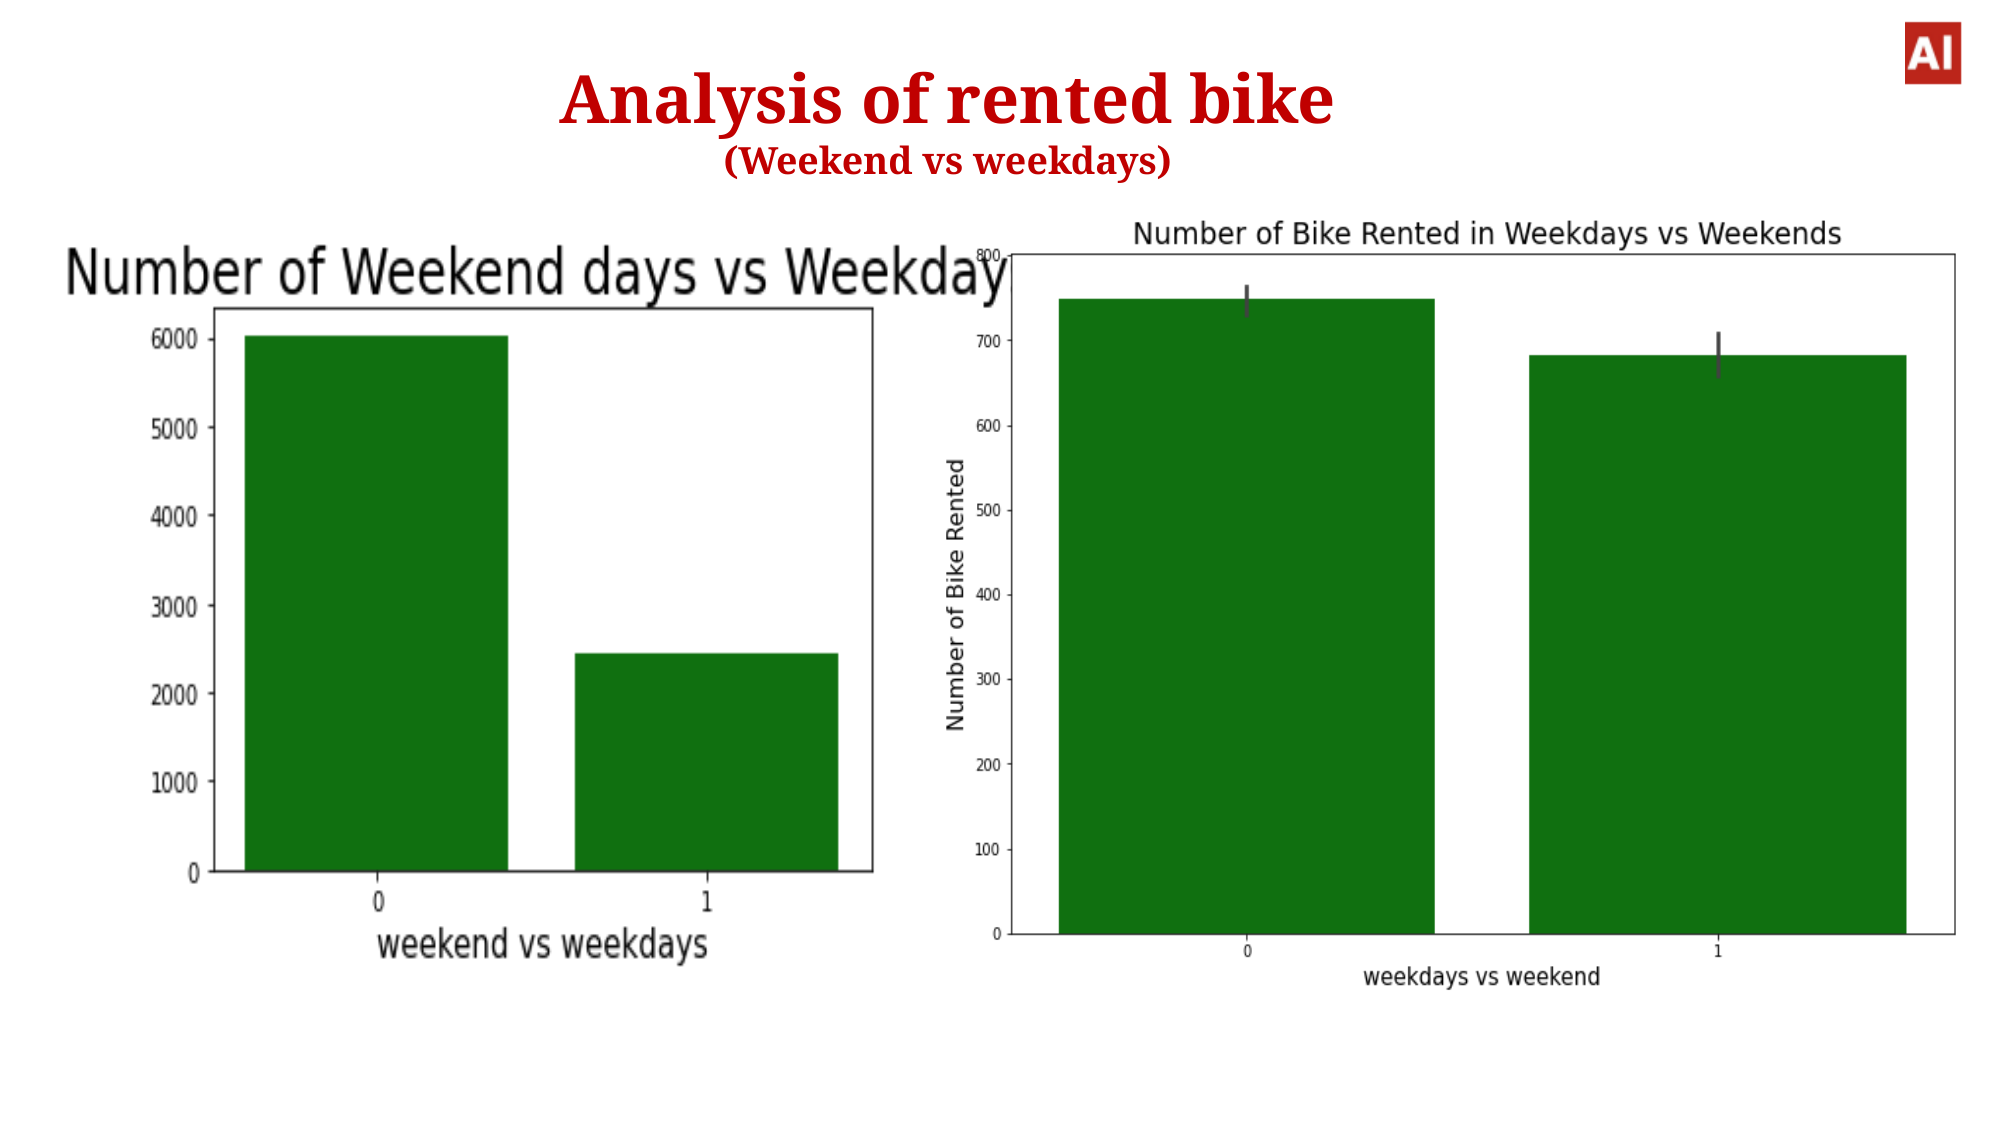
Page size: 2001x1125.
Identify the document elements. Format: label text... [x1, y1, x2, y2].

picture [1905, 16, 1963, 86]
picture [35, 210, 1963, 1001]
text_box Analysis of rented bike (Weekend vs weekdays) [544, 49, 1351, 190]
